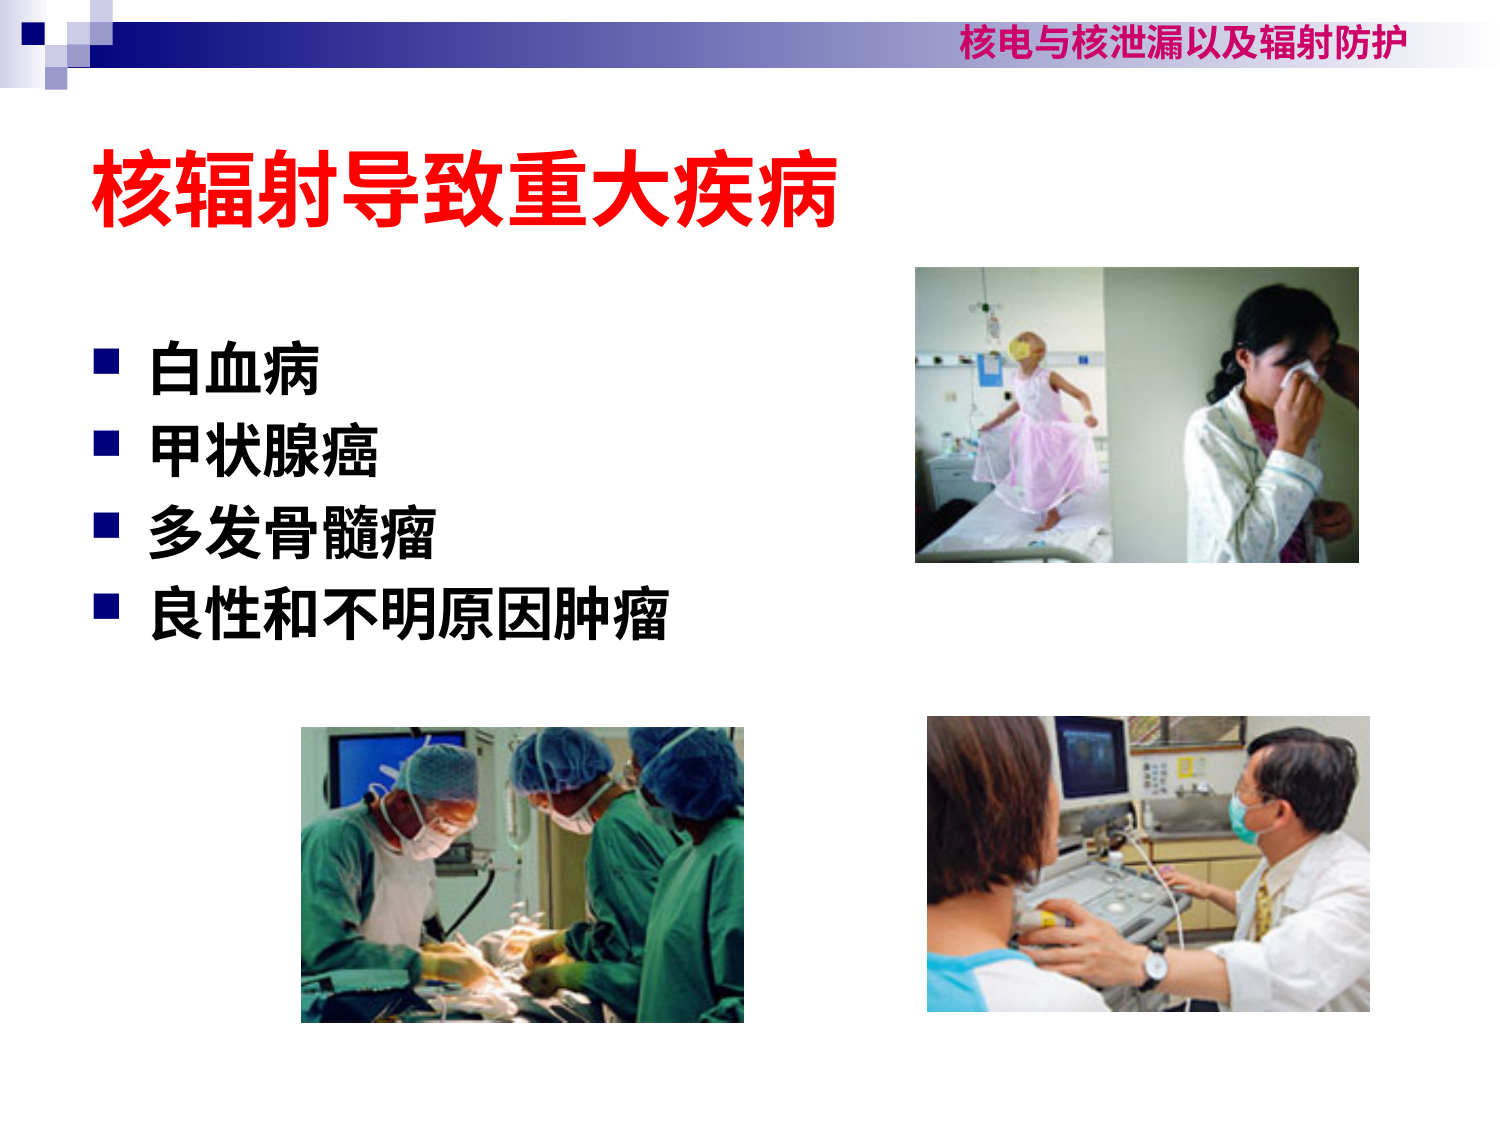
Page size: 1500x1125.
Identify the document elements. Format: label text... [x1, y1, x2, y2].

title 核辐射导致重大疾病 [75, 75, 1425, 300]
list 白血病 甲状腺癌 多发骨髓瘤 良性和不明原因肿瘤 [75, 324, 1425, 963]
picture [915, 267, 1359, 563]
picture [301, 727, 744, 1023]
picture [927, 716, 1370, 1012]
